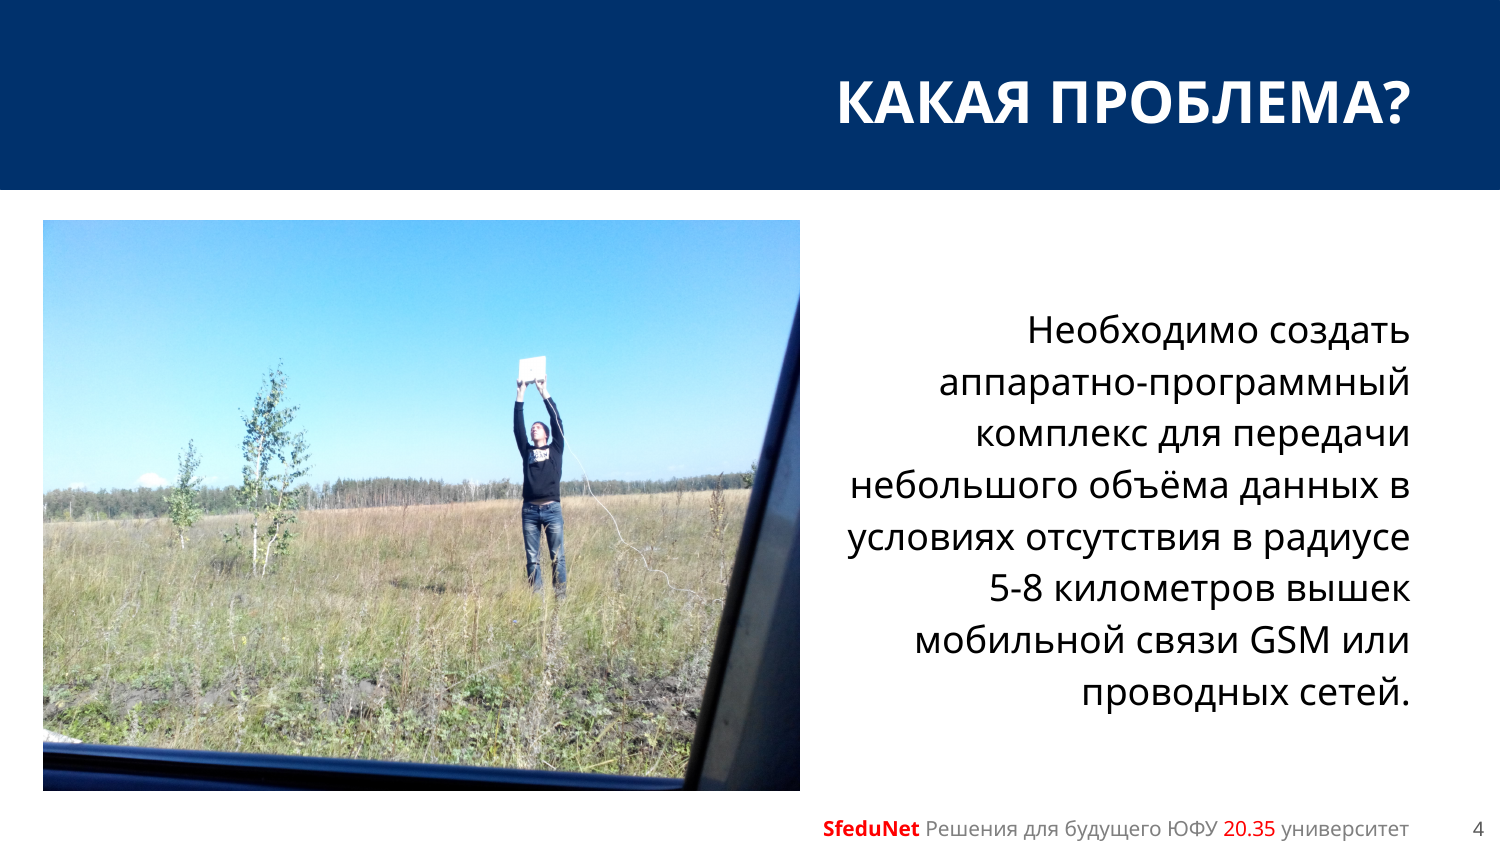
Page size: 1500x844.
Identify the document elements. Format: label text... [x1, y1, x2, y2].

picture [43, 220, 800, 792]
list Необходимо создать аппаратно-программный комплекс для передачи небольшого объёма данных в условиях отсутствия в радиусе 5-8 километров вышек мобильной связи GSM или проводных сетей. [825, 220, 1427, 791]
title КАКАЯ ПРОБЛЕМА? [694, 32, 1427, 167]
text_box SfeduNet Решения для будущего ЮФУ 20.35 университет [806, 800, 1445, 844]
text_box [0, 0, 1500, 191]
slide_number 4 [1424, 812, 1500, 844]
